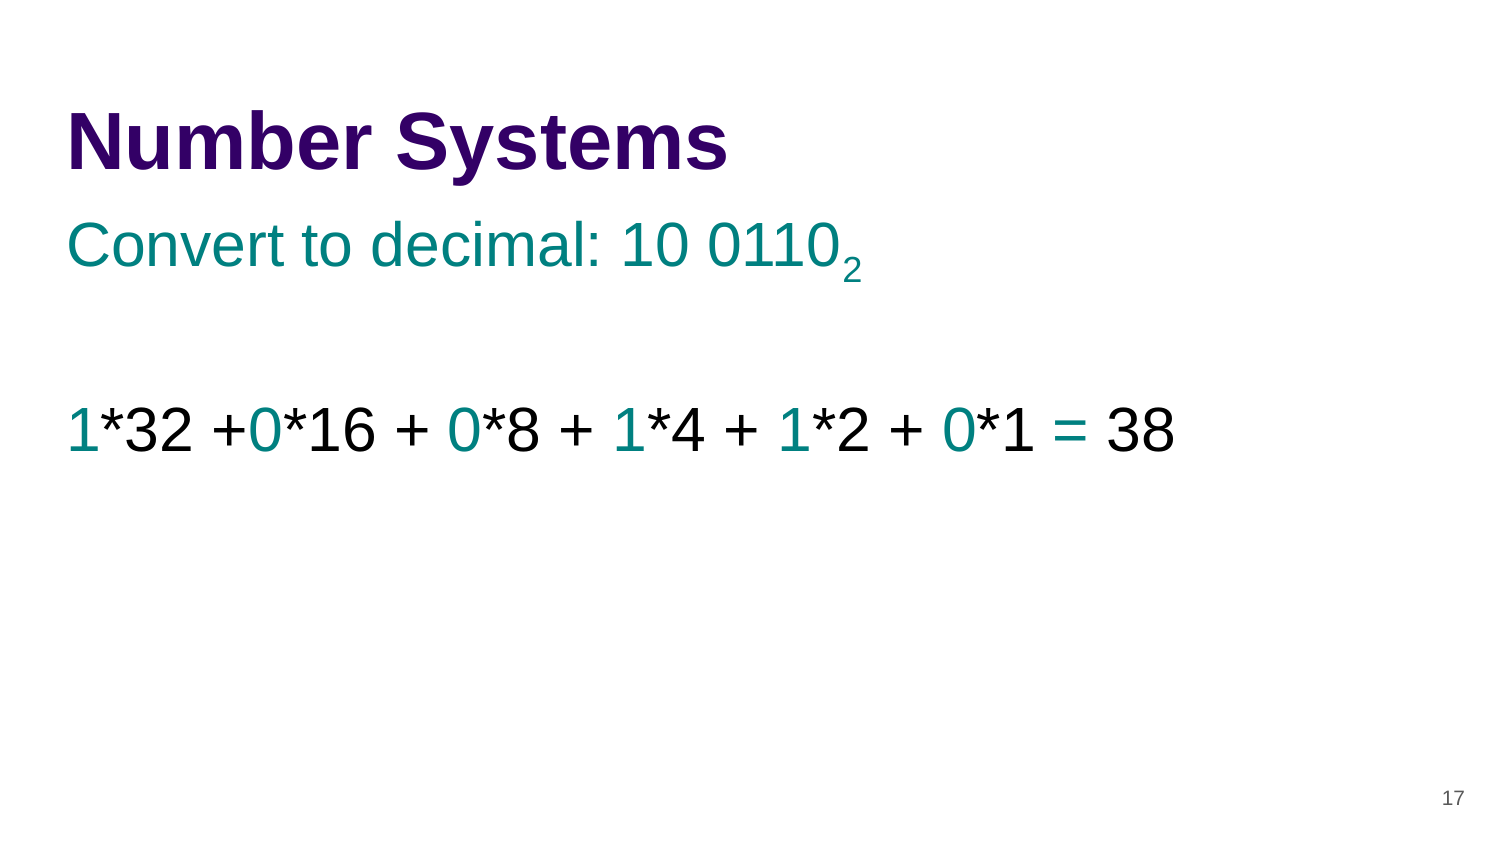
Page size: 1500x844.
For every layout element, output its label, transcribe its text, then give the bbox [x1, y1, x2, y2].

slide_number ‹#› [1389, 764, 1480, 830]
title Number Systems [51, 72, 1449, 167]
list Convert to decimal: 10 01102 1*32 +0*16 + 0*8 + 1*4 + 1*2 + 0*1 = 38 [51, 189, 1449, 750]
